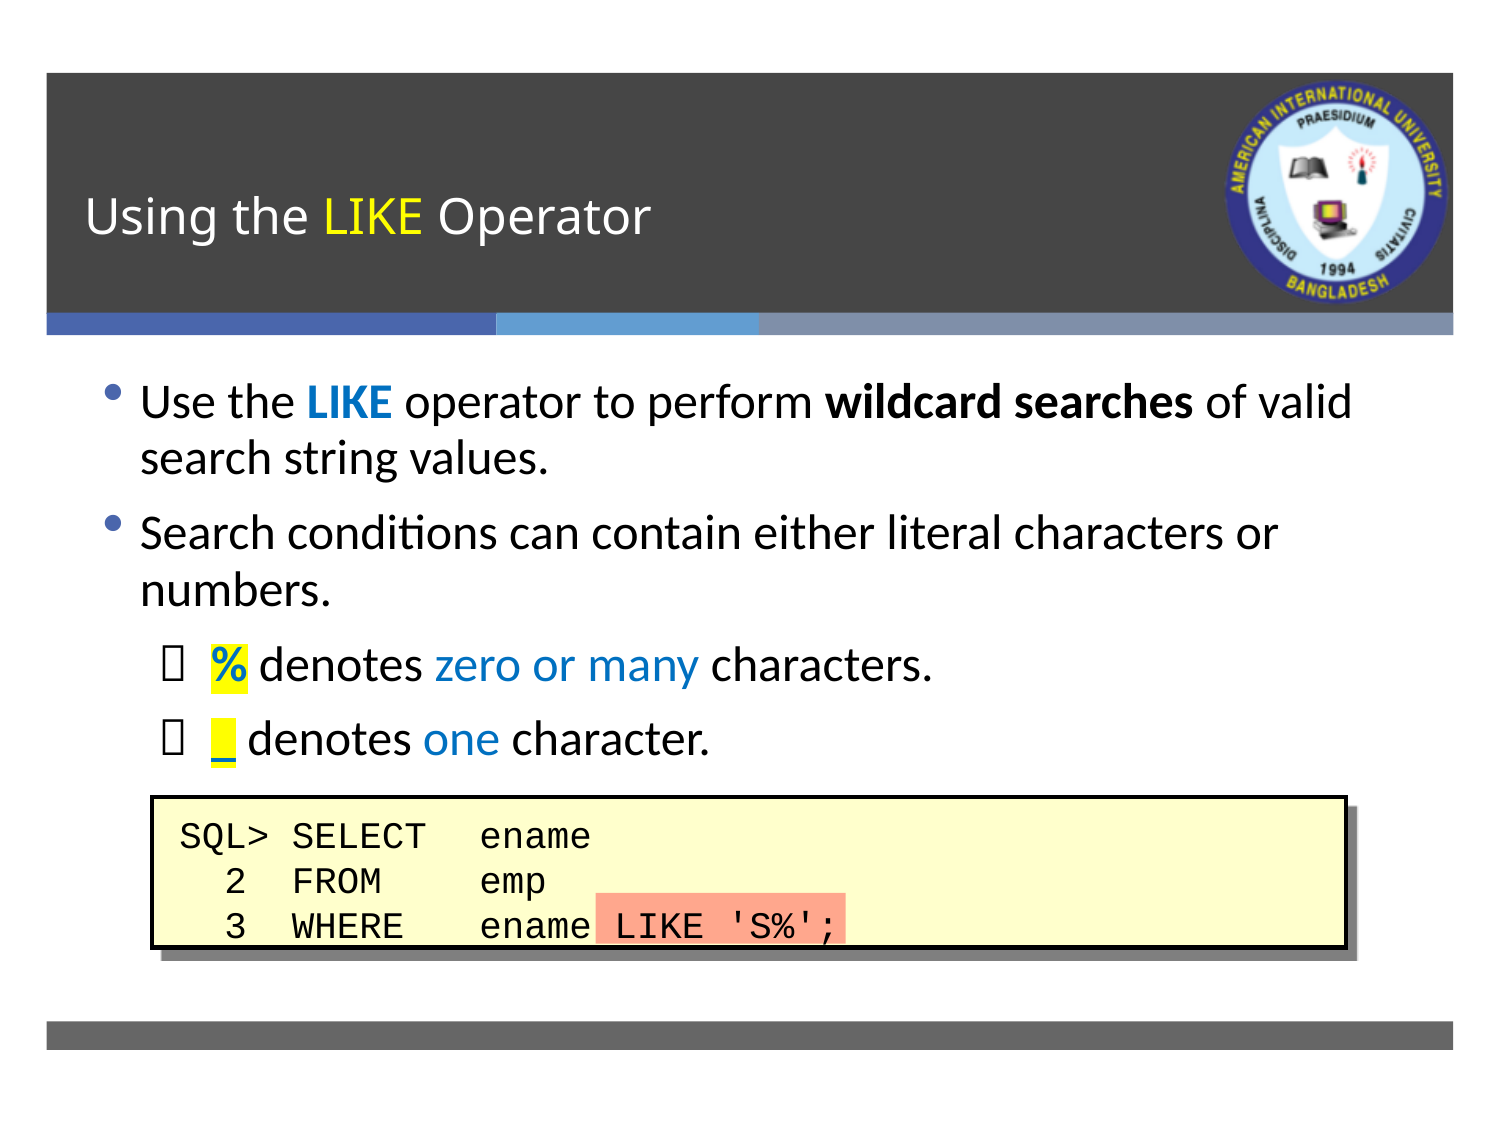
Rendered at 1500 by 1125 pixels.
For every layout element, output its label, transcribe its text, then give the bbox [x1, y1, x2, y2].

title Using the LIKE Operator [69, 73, 1351, 253]
picture [1220, 75, 1454, 310]
text_box Use the LIKE operator to perform wildcard searches of valid search string values. Search conditions can contain either literal characters or numbers.  % denotes zero or many characters.  _ denotes one character. [69, 365, 1404, 775]
text_box [151, 797, 1346, 948]
text_box SQL> SELECT ename 2 FROM emp 3 WHERE ename LIKE 'S%'; [164, 801, 1363, 956]
